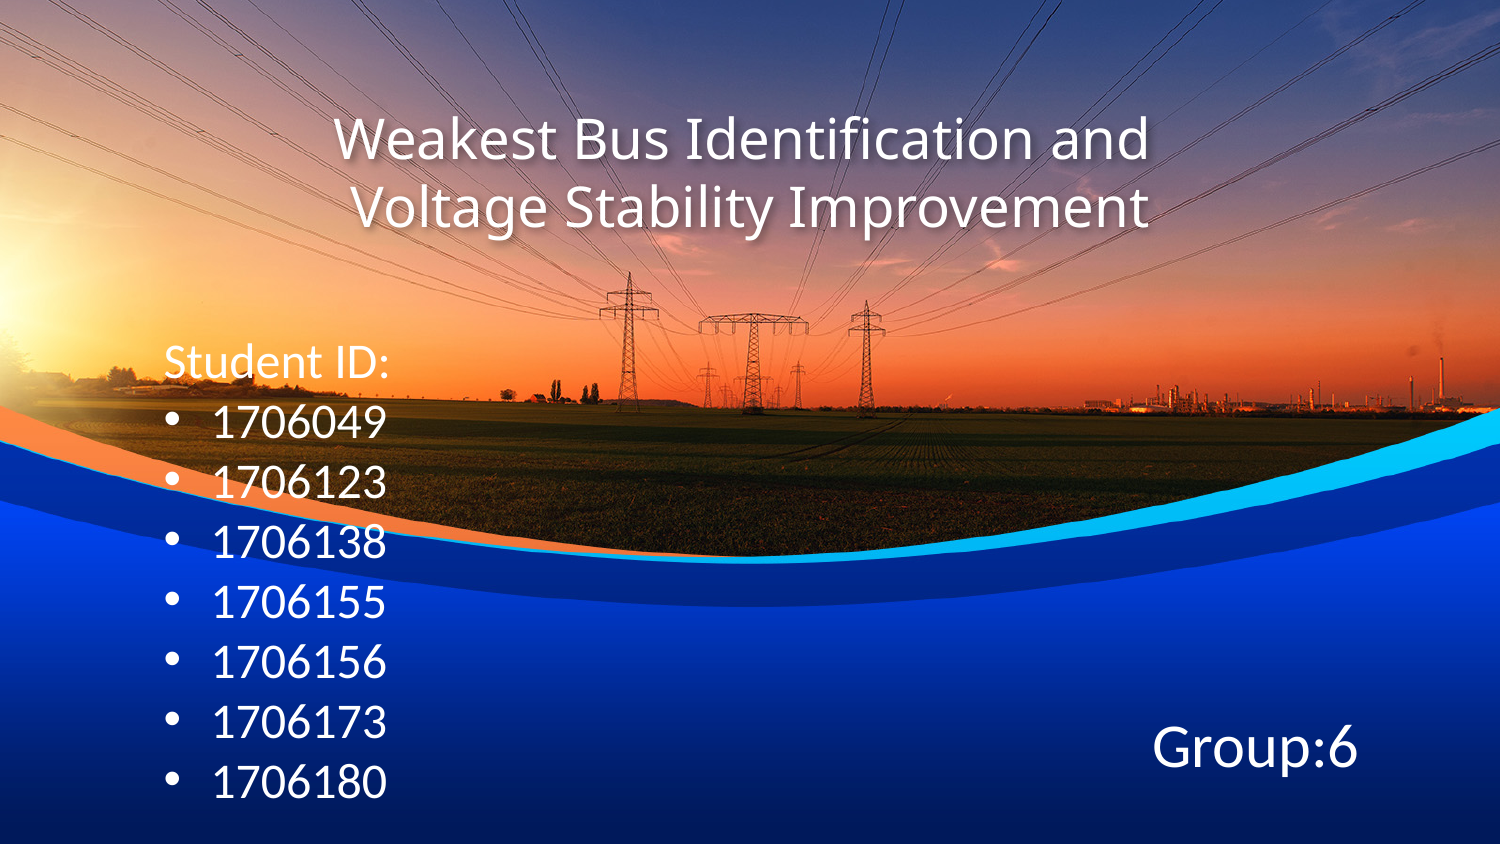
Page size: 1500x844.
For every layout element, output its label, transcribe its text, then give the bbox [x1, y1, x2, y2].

text_box Student ID: 1706049 1706123 1706138 1706155 1706156 1706173 1706180 [148, 321, 425, 816]
title Weakest Bus Identification and Voltage Stability Improvement [98, 96, 1402, 247]
text_box Group:6 [1137, 697, 1402, 788]
picture [0, 0, 1500, 844]
